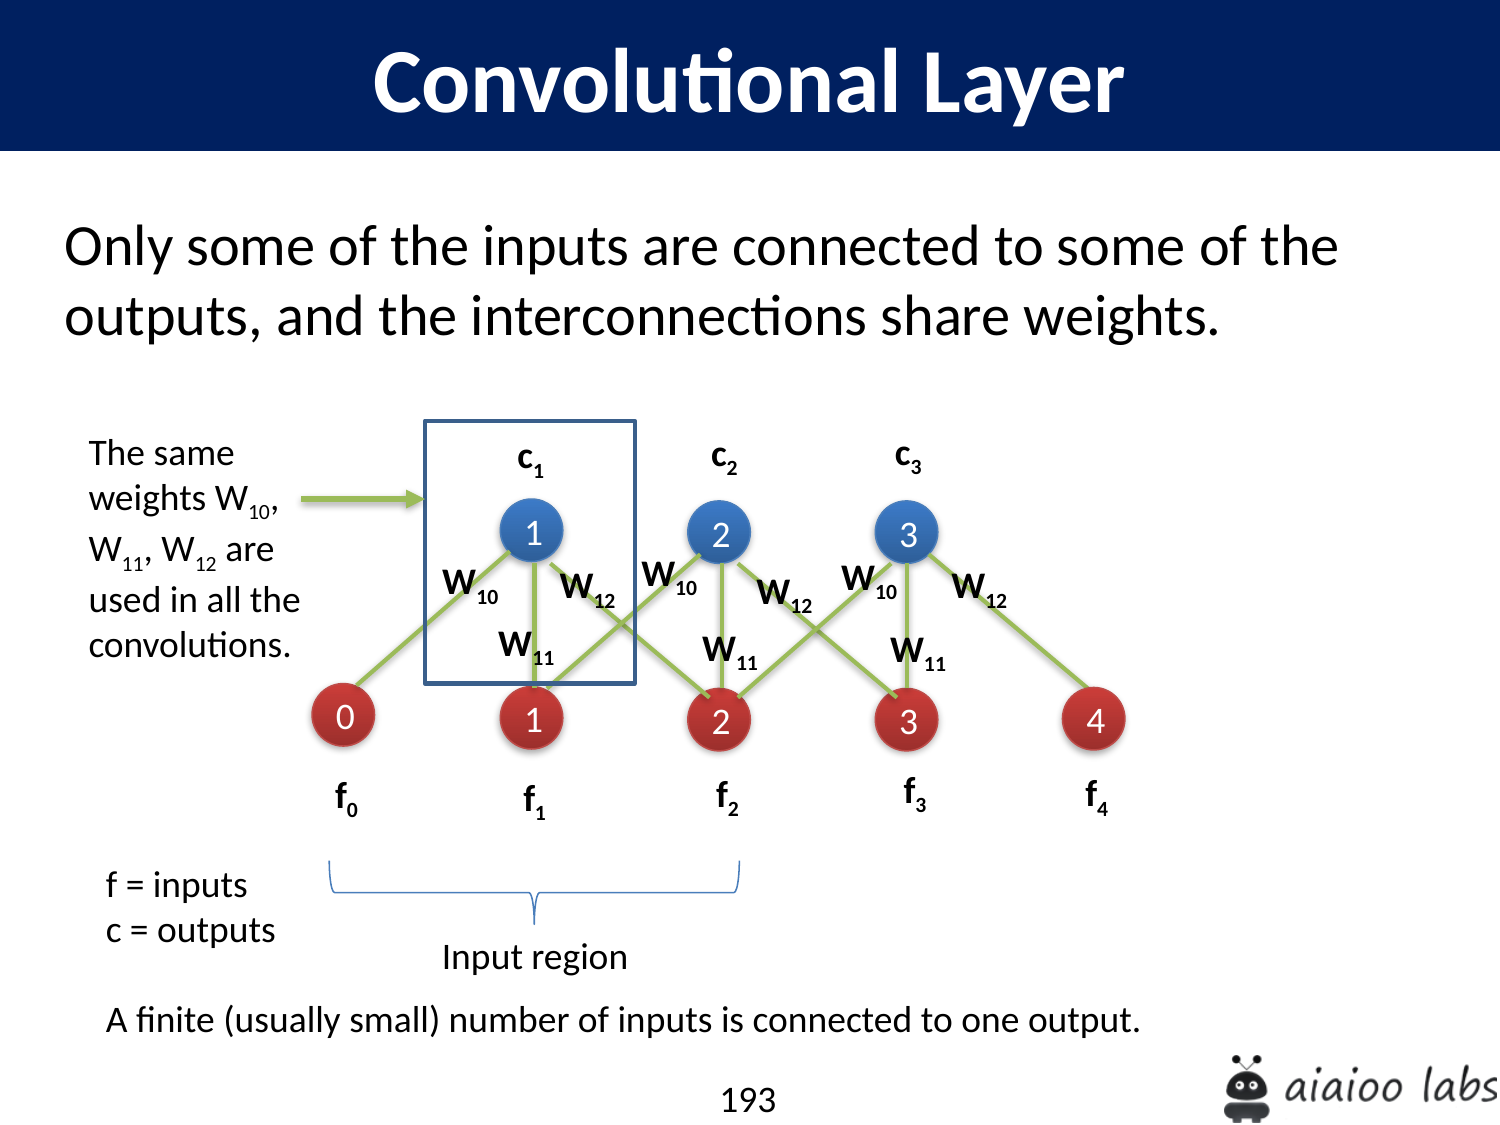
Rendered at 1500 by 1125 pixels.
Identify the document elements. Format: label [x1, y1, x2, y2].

text_box [73, 419, 1126, 752]
text_box [320, 763, 373, 830]
picture [1224, 1055, 1497, 1123]
text_box [888, 758, 942, 825]
text_box [701, 762, 754, 829]
text_box [880, 420, 937, 487]
text_box [49, 199, 1463, 355]
text_box [508, 766, 562, 832]
text_box [91, 852, 1279, 1048]
text_box [1070, 761, 1124, 828]
text_box [0, 0, 1500, 151]
text_box [696, 421, 753, 488]
